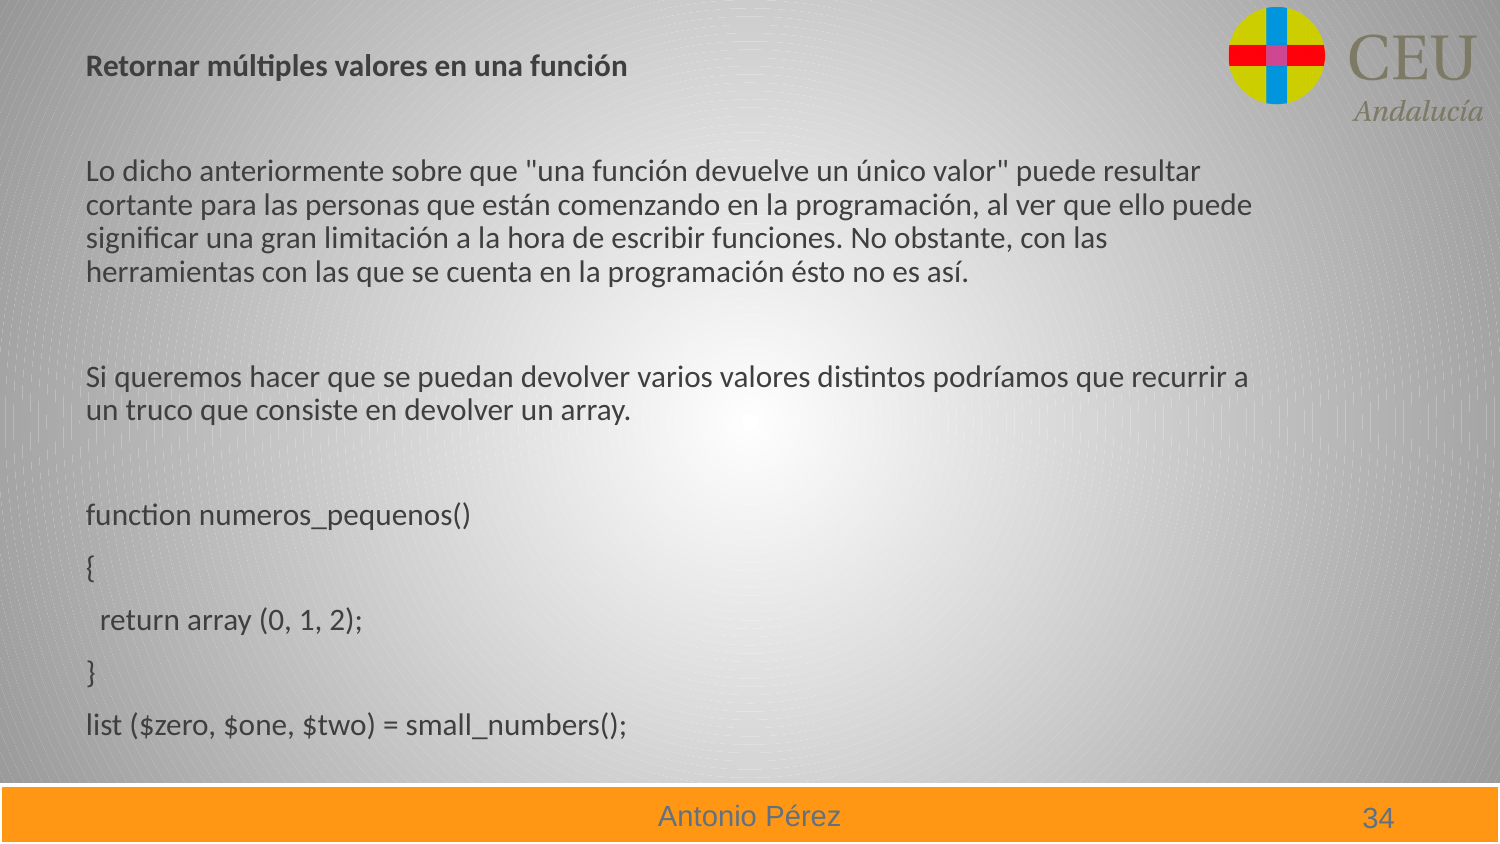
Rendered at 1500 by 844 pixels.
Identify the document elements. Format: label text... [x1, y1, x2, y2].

list Retornar múltiples valores en una función Lo dicho anteriormente sobre que "una función devuelve un único valor" puede resultar cortante para las personas que están comenzando en la programación, al ver que ello puede significar una gran limitación a la hora de escribir funciones. No obstante, con las herramientas con las que se cuenta en la programación ésto no es así. Si queremos hacer que se puedan devolver varios valores distintos podríamos que recurrir a un truco que consiste en devolver un array. function numeros_pequenos() { return array (0, 1, 2); } list ($zero, $one, $two) = small_numbers(); [29, 43, 1267, 539]
picture [1216, 0, 1500, 137]
